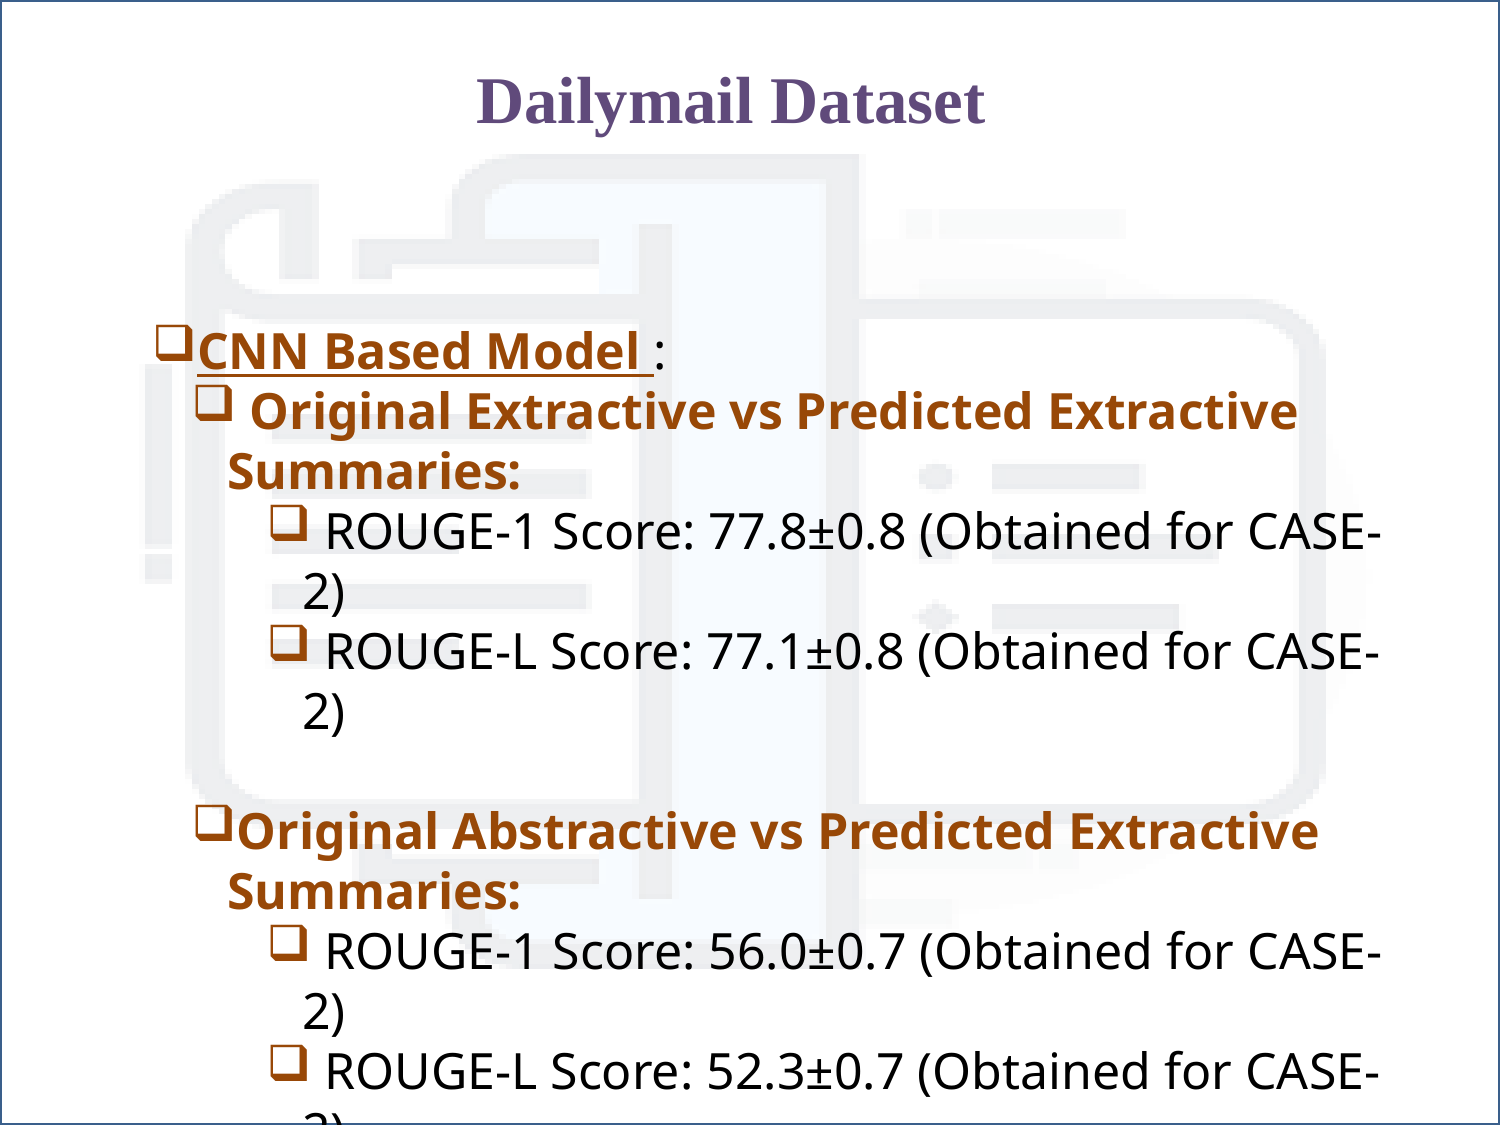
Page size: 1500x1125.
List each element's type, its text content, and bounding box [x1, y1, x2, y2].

text_box Dailymail Dataset [199, 49, 1263, 145]
text_box [0, 0, 1500, 1125]
text_box CNN Based Model : Original Extractive vs Predicted Extractive Summaries: ROUGE-1 Score: 77.8±0.8 (Obtained for CASE-2) ROUGE-L Score: 77.1±0.8 (Obtained for CASE-2) Original Abstractive vs Predicted Extractive Summaries: ROUGE-1 Score: 56.0±0.7 (Obtained for CASE-2) ROUGE-L Score: 52.3±0.7 (Obtained for CASE-2) [137, 312, 1400, 1125]
